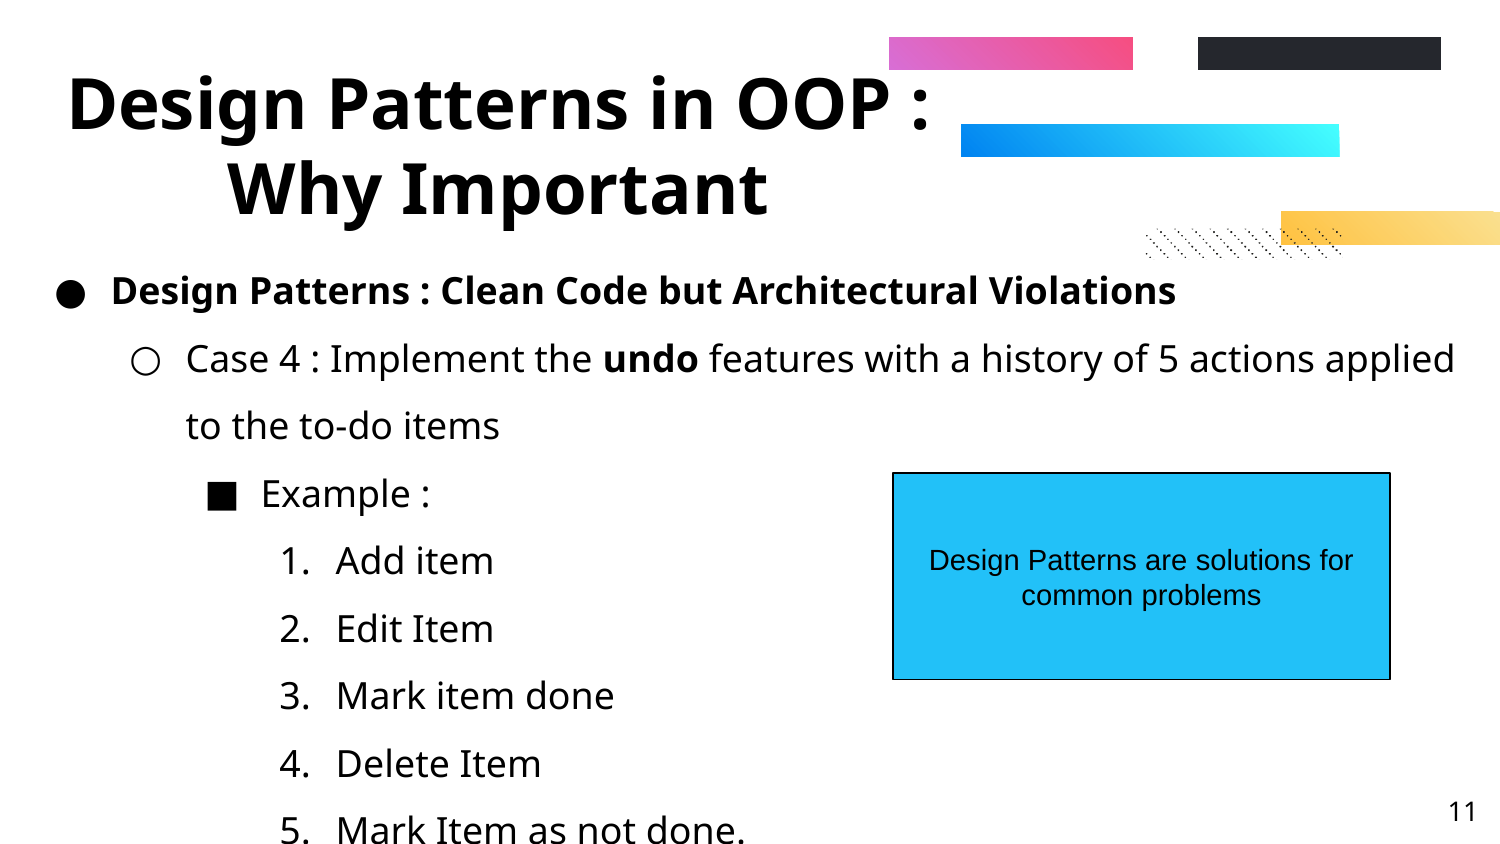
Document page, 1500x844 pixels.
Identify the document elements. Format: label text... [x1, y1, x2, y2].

title Design Patterns in OOP : Why Important [39, 37, 959, 229]
text_box Design Patterns are solutions for common problems [893, 472, 1391, 680]
subtitle Design Patterns : Clean Code but Architectural Violations Case 4 : Implement the undo features with a history of 5 actions applied to the to-do items Example : Add item Edit Item Mark item done Delete Item Mark Item as not done. [20, 229, 1482, 794]
slide_number ‹#› [1403, 779, 1494, 844]
